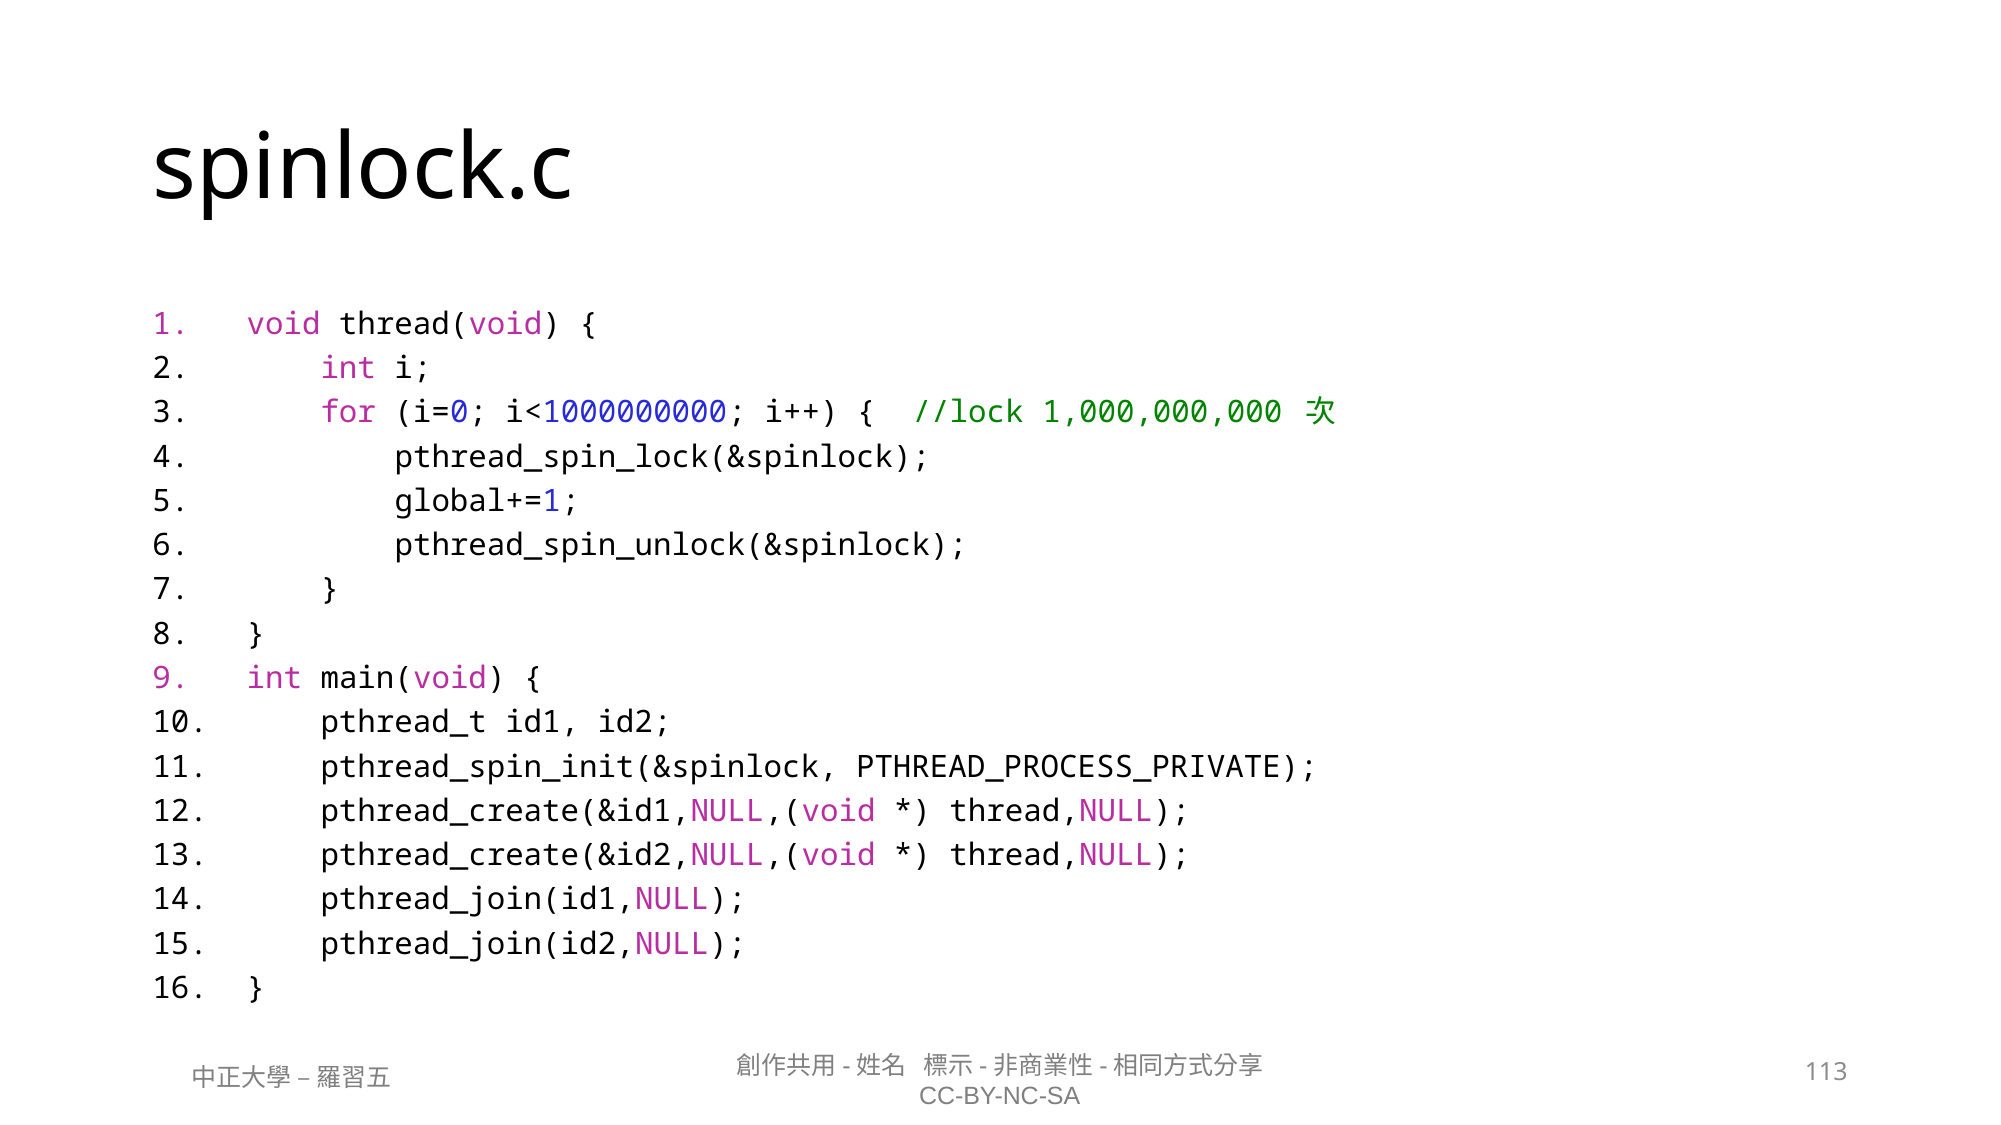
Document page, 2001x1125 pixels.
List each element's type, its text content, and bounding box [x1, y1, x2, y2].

list void thread(void) { int i; for (i=0; i<1000000000; i++) { //lock 1,000,000,000 次 pthread_spin_lock(&spinlock); global+=1; pthread_spin_unlock(&spinlock); } } int main(void) { pthread_t id1, id2; pthread_spin_init(&spinlock, PTHREAD_PROCESS_PRIVATE); pthread_create(&id1,NULL,(void *) thread,NULL); pthread_create(&id2,NULL,(void *) thread,NULL); pthread_join(id1,NULL); pthread_join(id2,NULL); } [137, 299, 1863, 1014]
title spinlock.c [137, 59, 1863, 278]
slide_number 113 [1412, 1042, 1863, 1103]
